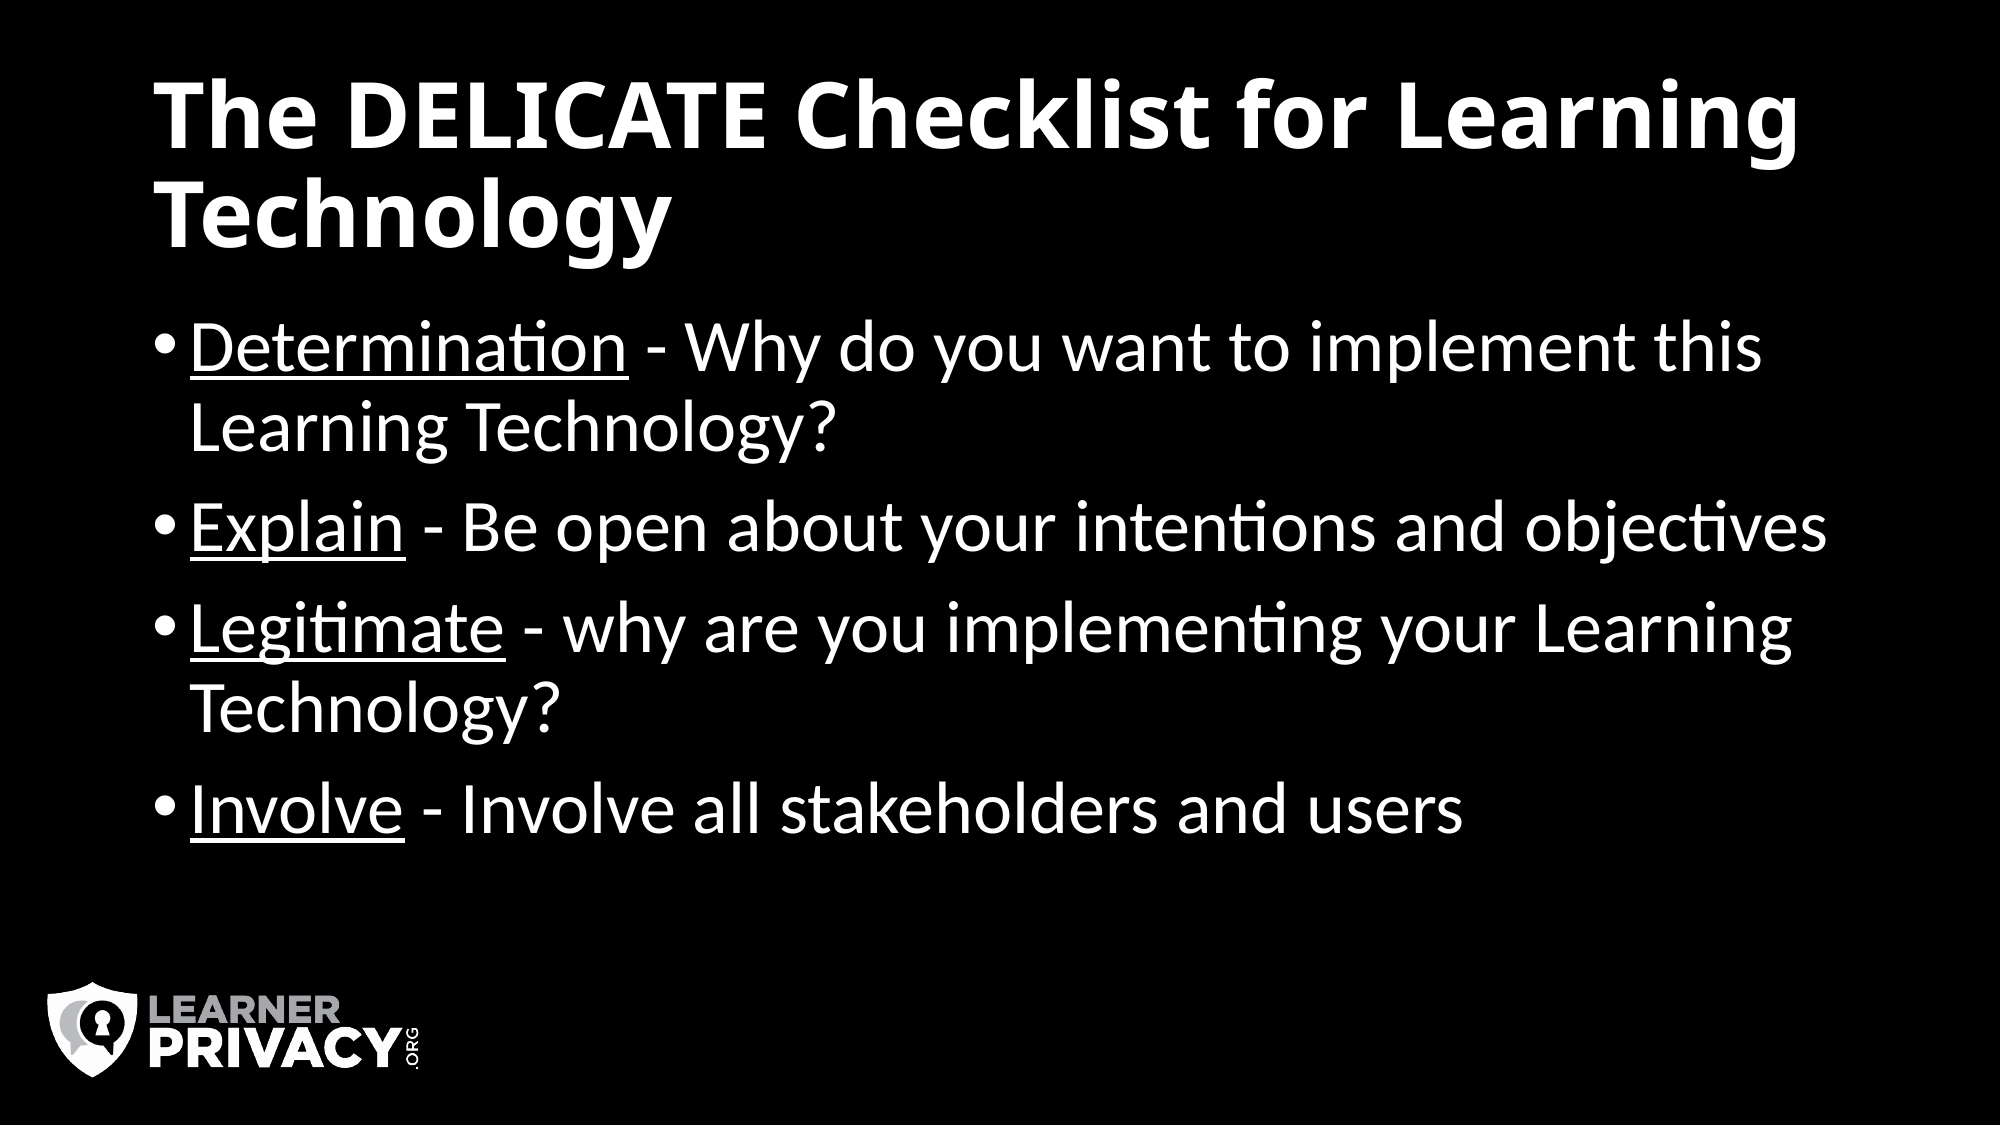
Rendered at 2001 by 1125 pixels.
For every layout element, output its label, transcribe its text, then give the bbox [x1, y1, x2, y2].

picture [43, 977, 423, 1084]
list Determination - Why do you want to implement this Learning Technology? Explain - Be open about your intentions and objectives Legitimate - why are you implementing your Learning Technology? Involve - Involve all stakeholders and users [137, 299, 1863, 890]
title The DELICATE Checklist for Learning Technology [137, 59, 1863, 278]
